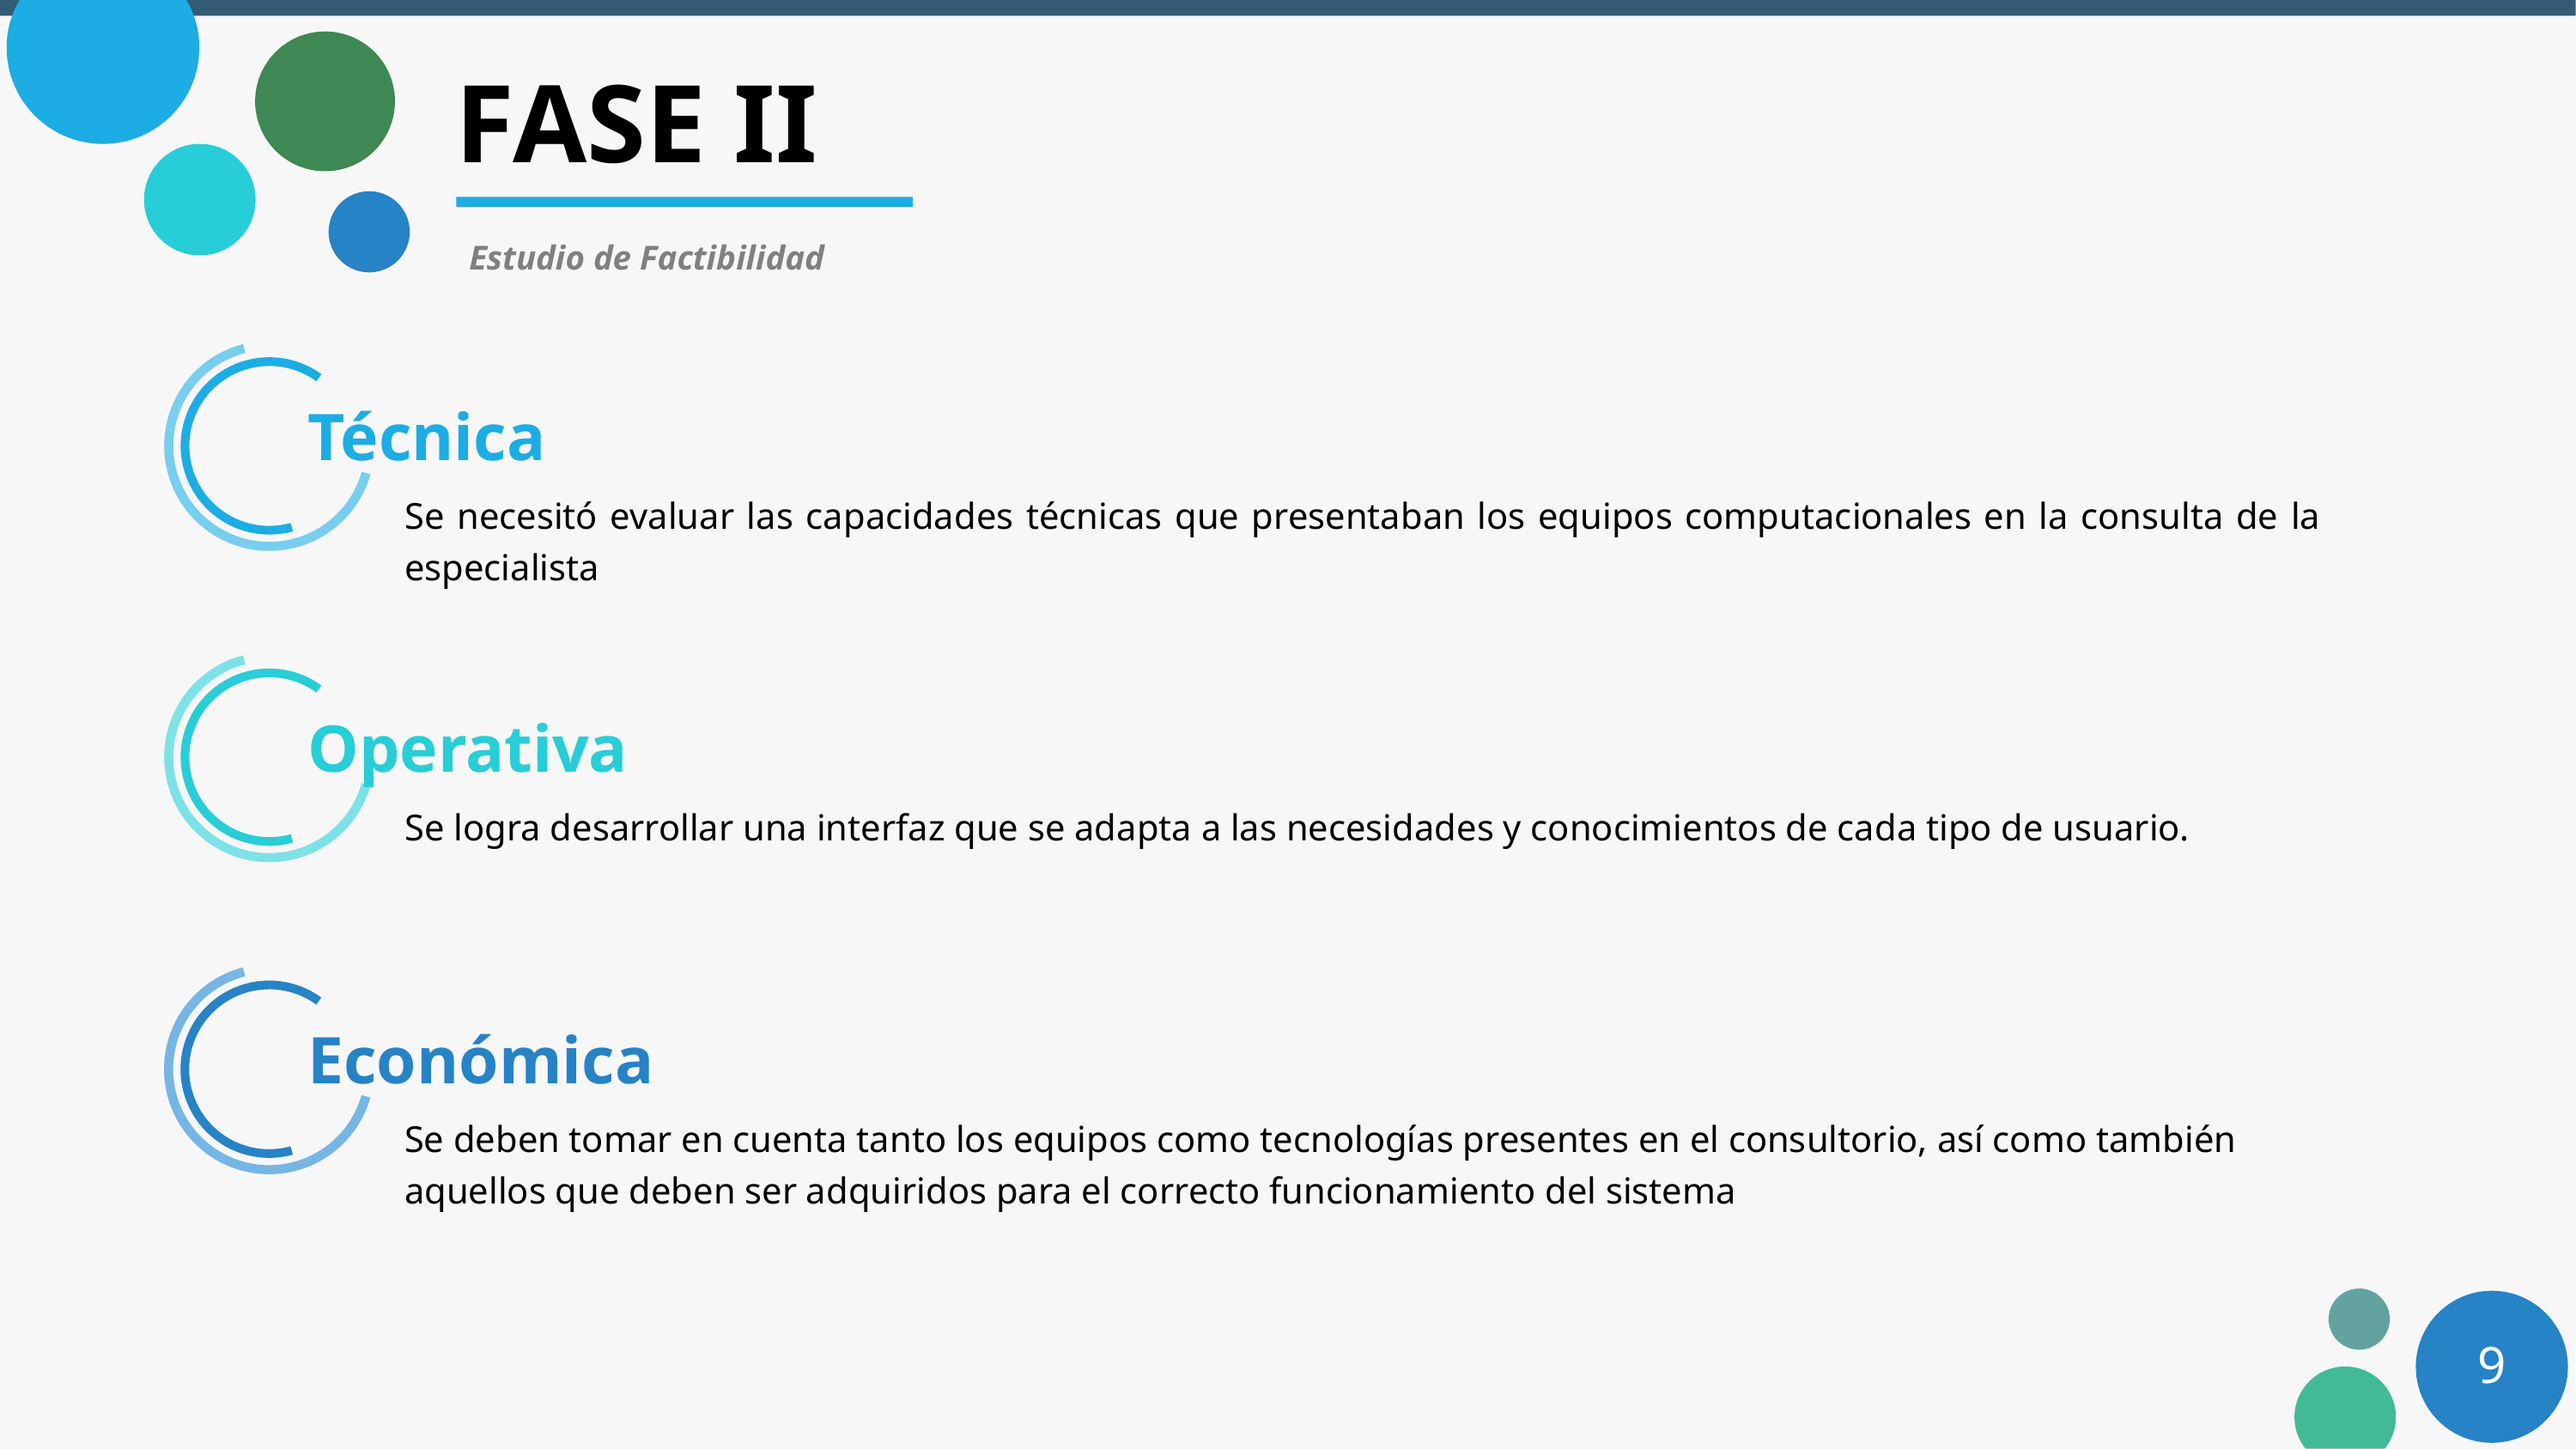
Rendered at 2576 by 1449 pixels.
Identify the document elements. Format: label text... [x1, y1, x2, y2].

list Estudio de Factibilidad [446, 217, 2465, 288]
list Técnica [284, 373, 1332, 486]
list Económica [284, 997, 1331, 1109]
list Operativa [284, 685, 1332, 797]
list Se deben tomar en cuenta tanto los equipos como tecnologías presentes en el consultorio, así como también aquellos que deben ser adquiridos para el correcto funcionamiento del sistema [381, 1096, 2345, 1276]
list Se necesitó evaluar las capacidades técnicas que presentaban los equipos computacionales en la consulta de la especialista [381, 473, 2345, 653]
title FASE II [433, 34, 2454, 204]
slide_number 9 [2415, 1328, 2568, 1406]
list Se logra desarrollar una interfaz que se adapta a las necesidades y conocimientos de cada tipo de usuario. [381, 785, 2345, 965]
